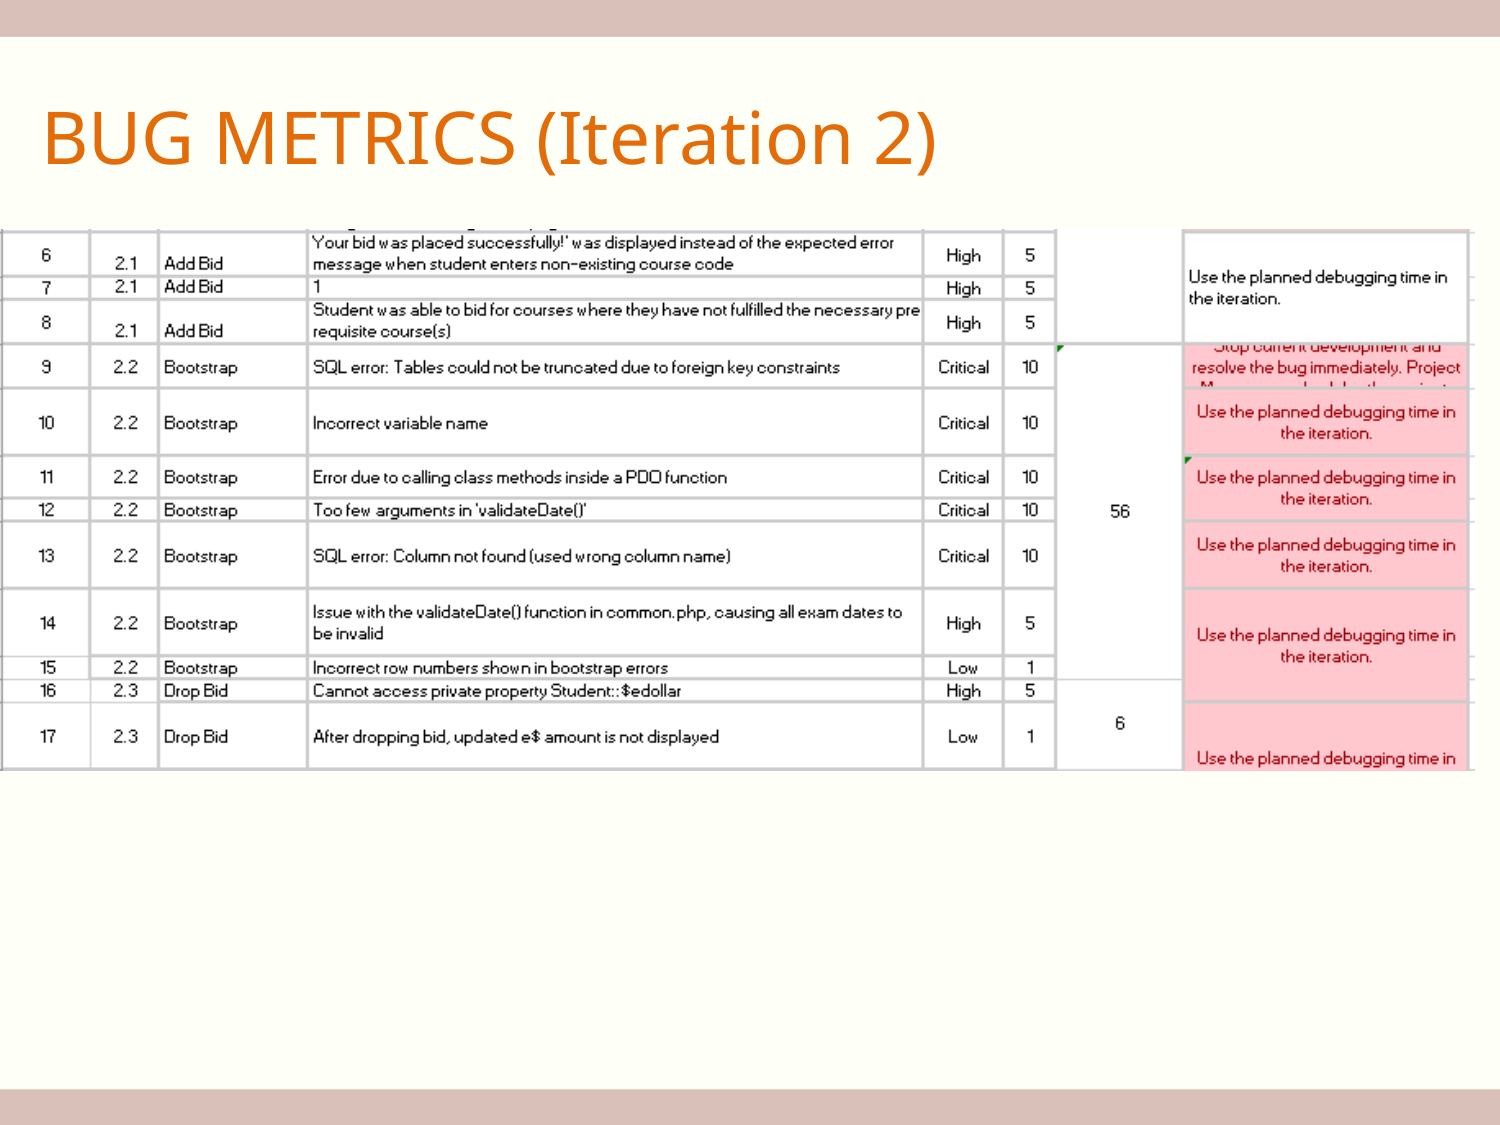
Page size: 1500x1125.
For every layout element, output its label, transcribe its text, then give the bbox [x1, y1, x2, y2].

text_box BUG METRICS (Iteration 2) [39, 89, 1303, 199]
picture [0, 229, 1476, 771]
